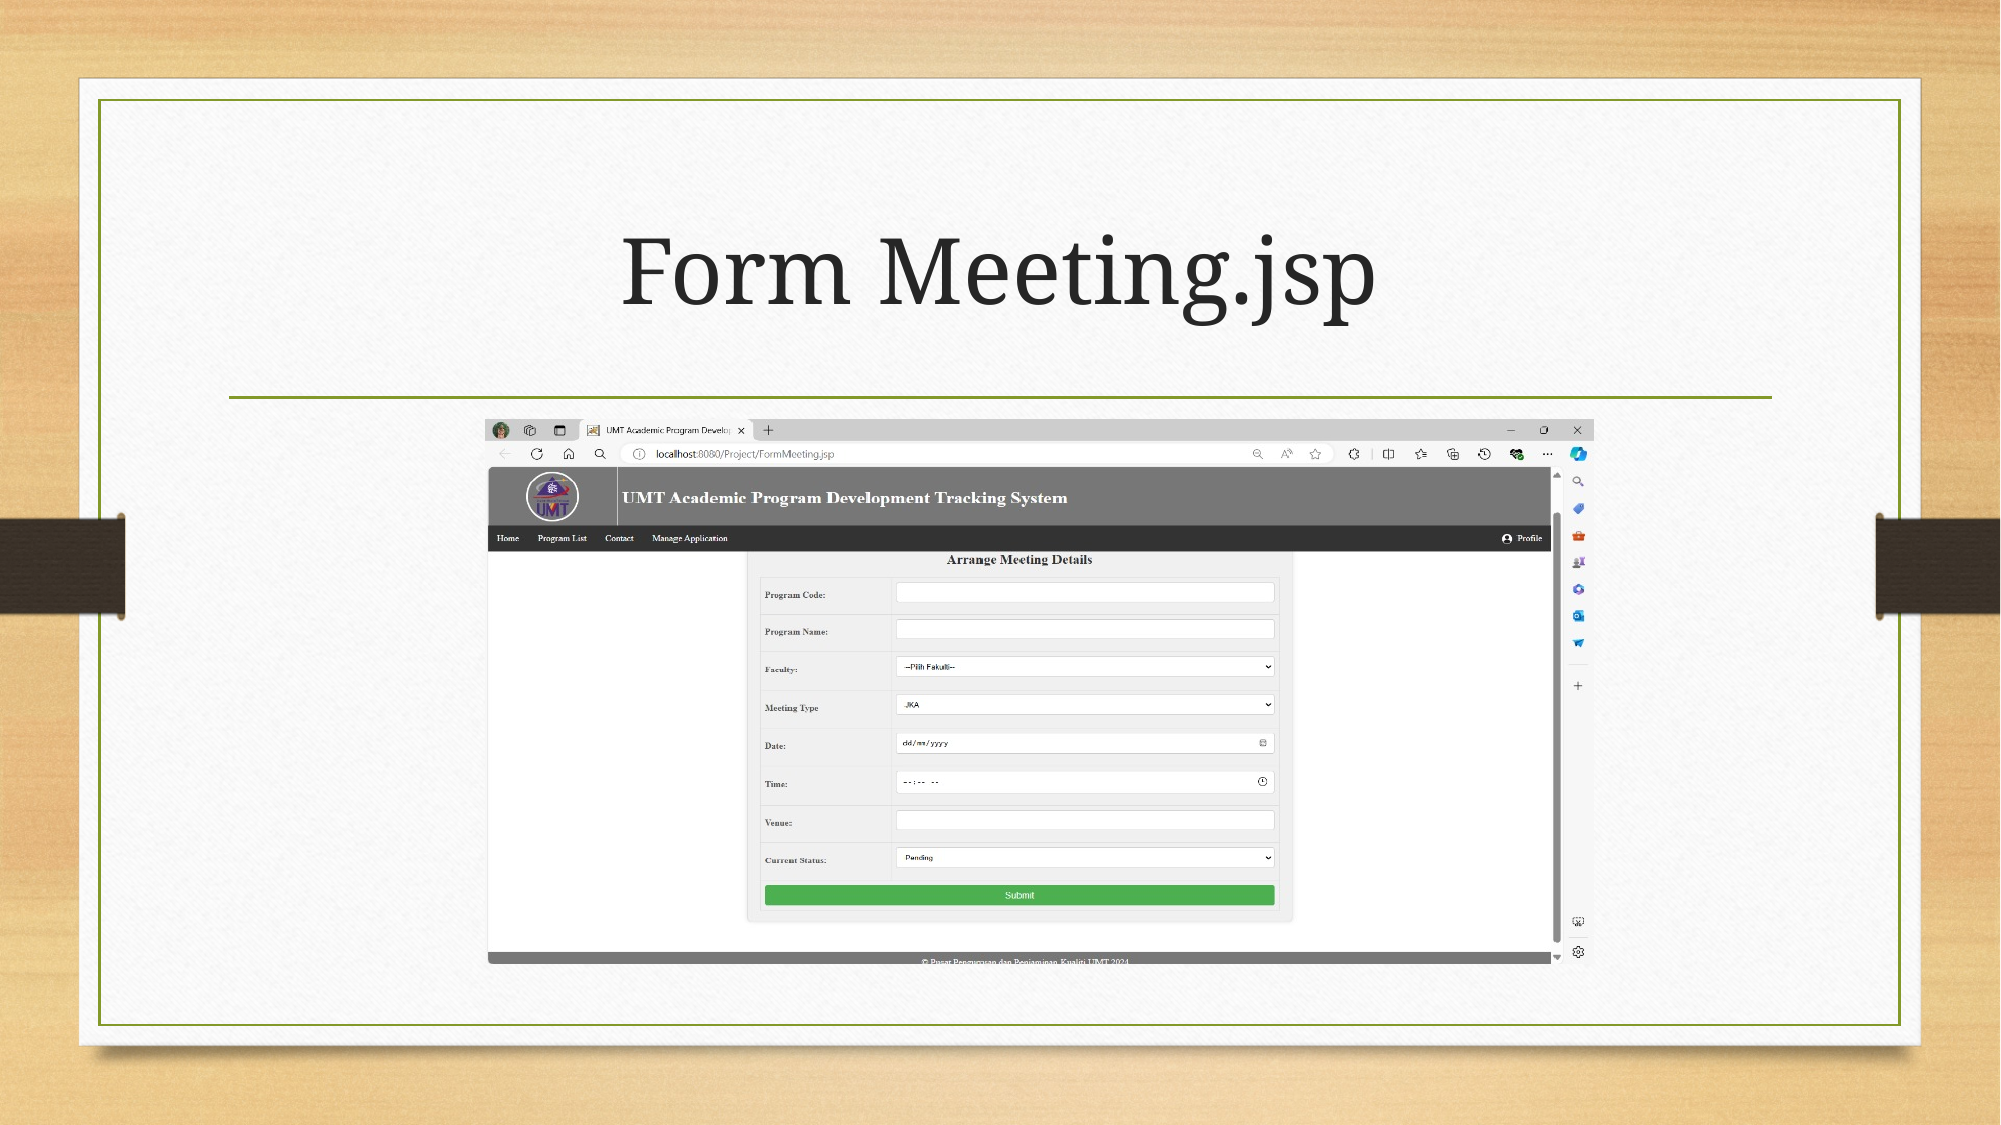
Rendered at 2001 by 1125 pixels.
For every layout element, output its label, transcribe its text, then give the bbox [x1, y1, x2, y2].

picture [0, 0, 2001, 1125]
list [484, 419, 1594, 964]
title Form Meeting.jsp [212, 161, 1788, 375]
